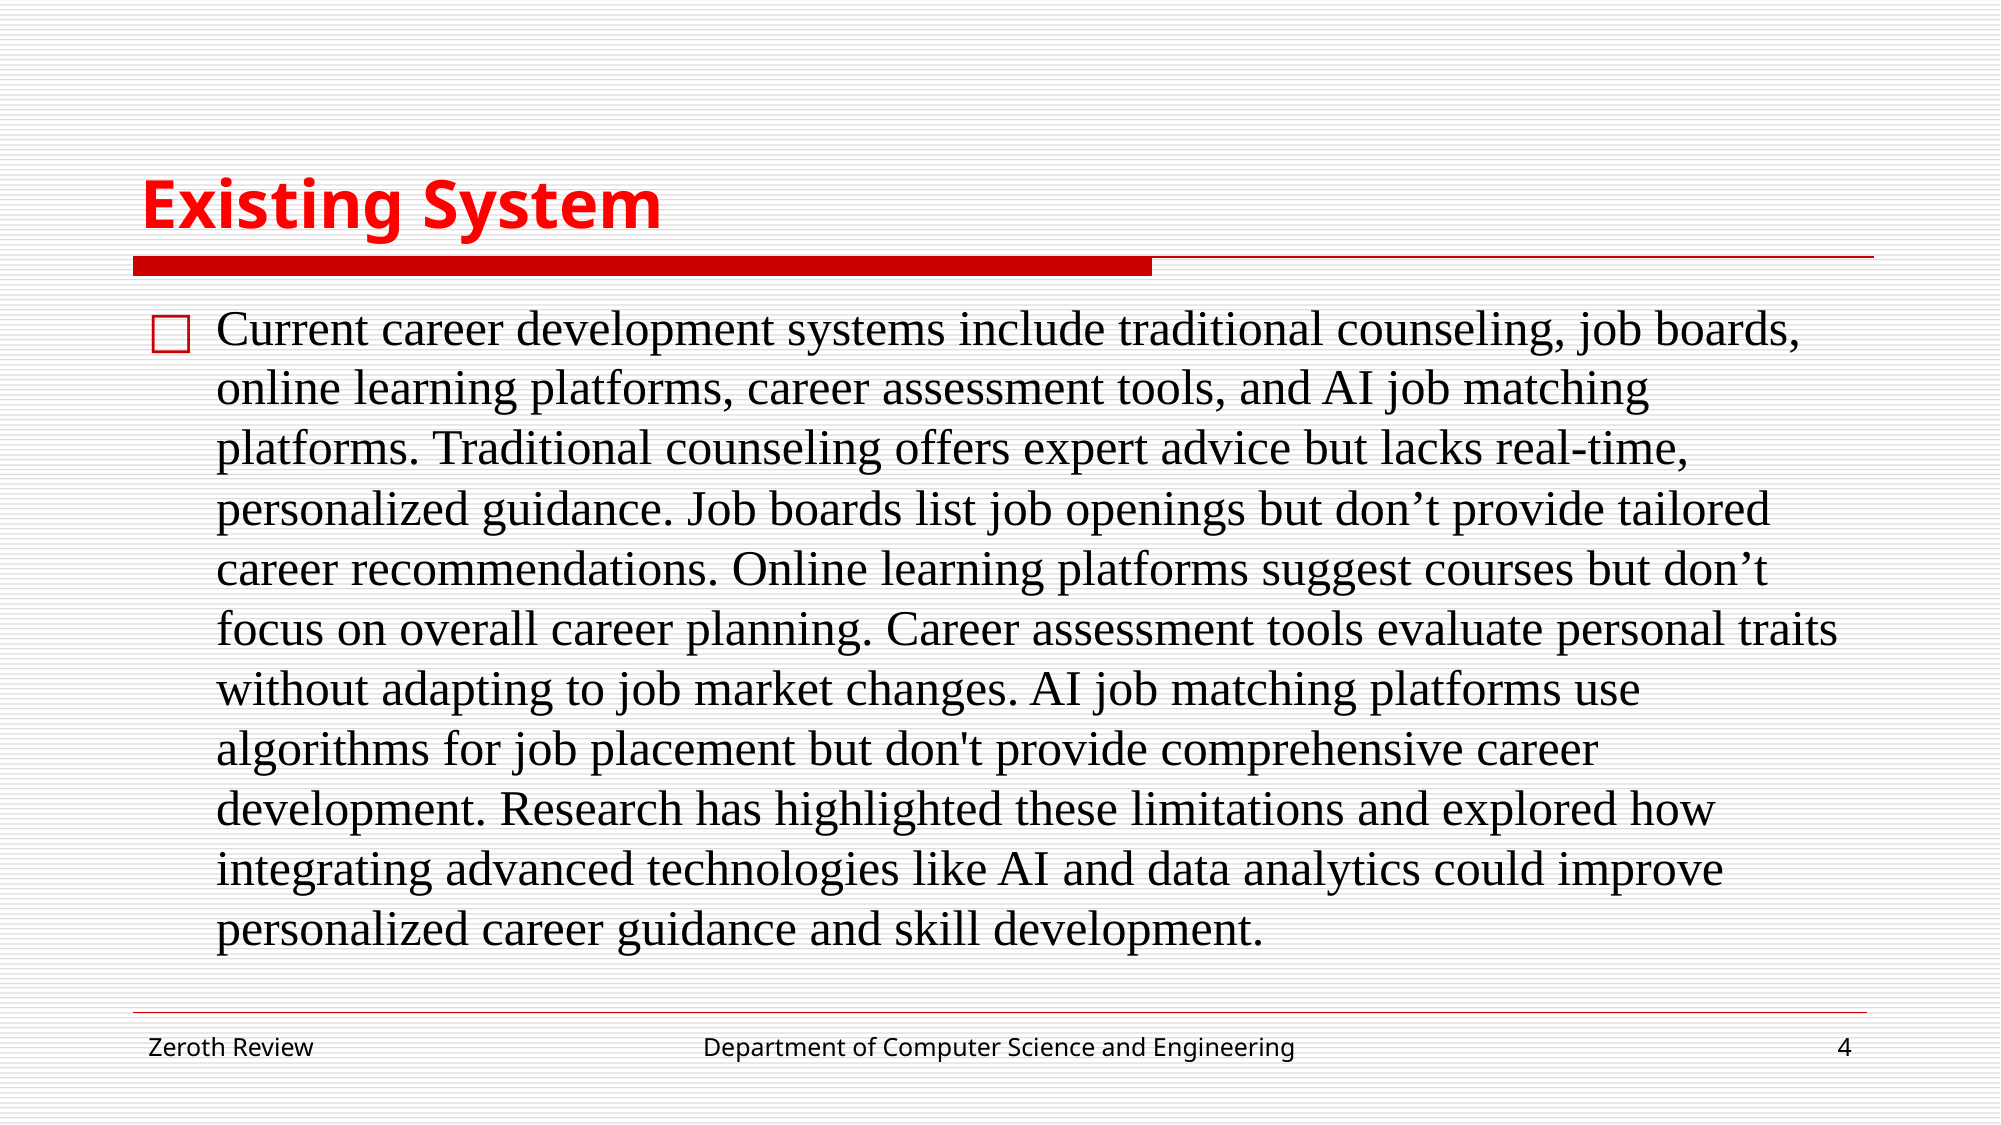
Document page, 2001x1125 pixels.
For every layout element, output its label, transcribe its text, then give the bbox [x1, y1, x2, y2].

slide_number ‹#› [1433, 1024, 1867, 1103]
slide_number Zeroth Review [133, 1024, 567, 1103]
footer Department of Computer Science and Engineering [683, 1024, 1317, 1103]
title Existing System [125, 50, 1876, 250]
list Current career development systems include traditional counseling, job boards, online learning platforms, career assessment tools, and AI job matching platforms. Traditional counseling offers expert advice but lacks real-time, personalized guidance. Job boards list job openings but don’t provide tailored career recommendations. Online learning platforms suggest courses but don’t focus on overall career planning. Career assessment tools evaluate personal traits without adapting to job market changes. AI job matching platforms use algorithms for job placement but don't provide comprehensive career development. Research has highlighted these limitations and explored how integrating advanced technologies like AI and data analytics could improve personalized career guidance and skill development. [123, 287, 1874, 988]
picture [0, 0, 2001, 1125]
